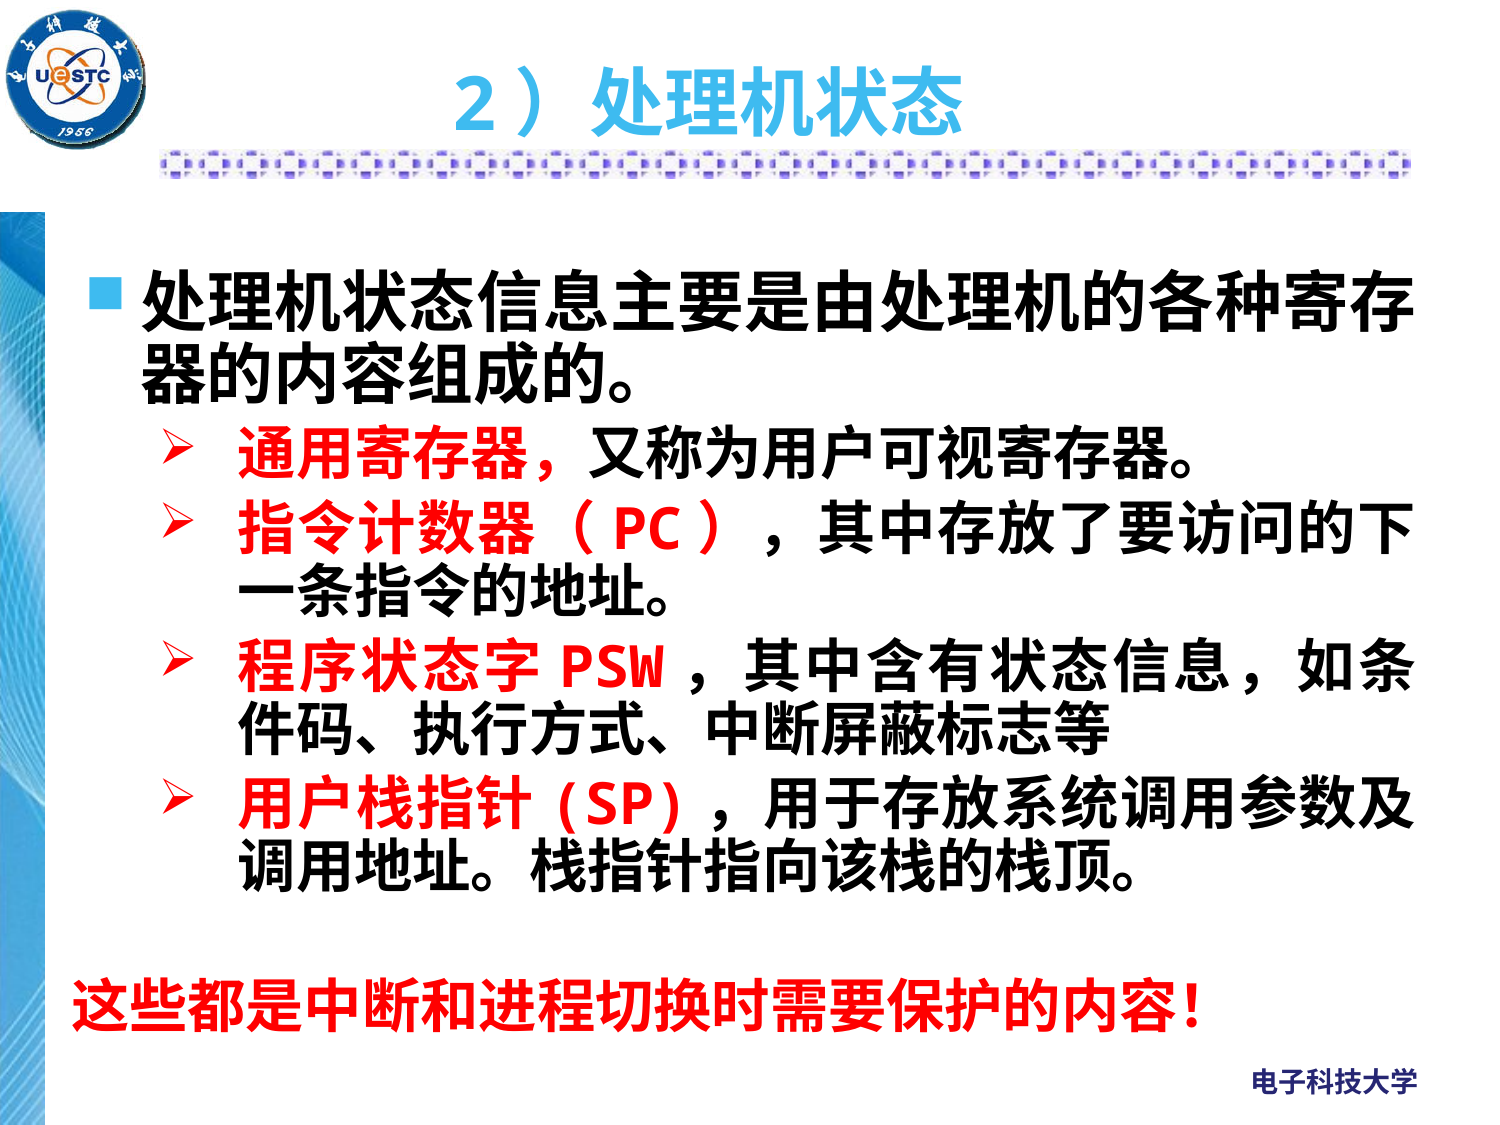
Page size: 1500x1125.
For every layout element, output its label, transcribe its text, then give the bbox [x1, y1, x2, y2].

picture [5, 0, 146, 150]
text_box 处理机状态信息主要是由处理机的各种寄存器的内容组成的。 通用寄存器，又称为用户可视寄存器。 指令计数器（PC），其中存放了要访问的下一条指令的地址。 程序状态字PSW，其中含有状态信息，如条件码、执行方式、中断屏蔽标志等 用户栈指针(SP)，用于存放系统调用参数及调用地址。栈指针指向该栈的栈顶。 [68, 261, 1432, 961]
text_box 2）处理机状态 [100, 43, 1319, 157]
text_box 这些都是中断和进程切换时需要保护的内容！ [56, 961, 1444, 1047]
picture [0, 212, 45, 1125]
picture [159, 149, 1411, 179]
